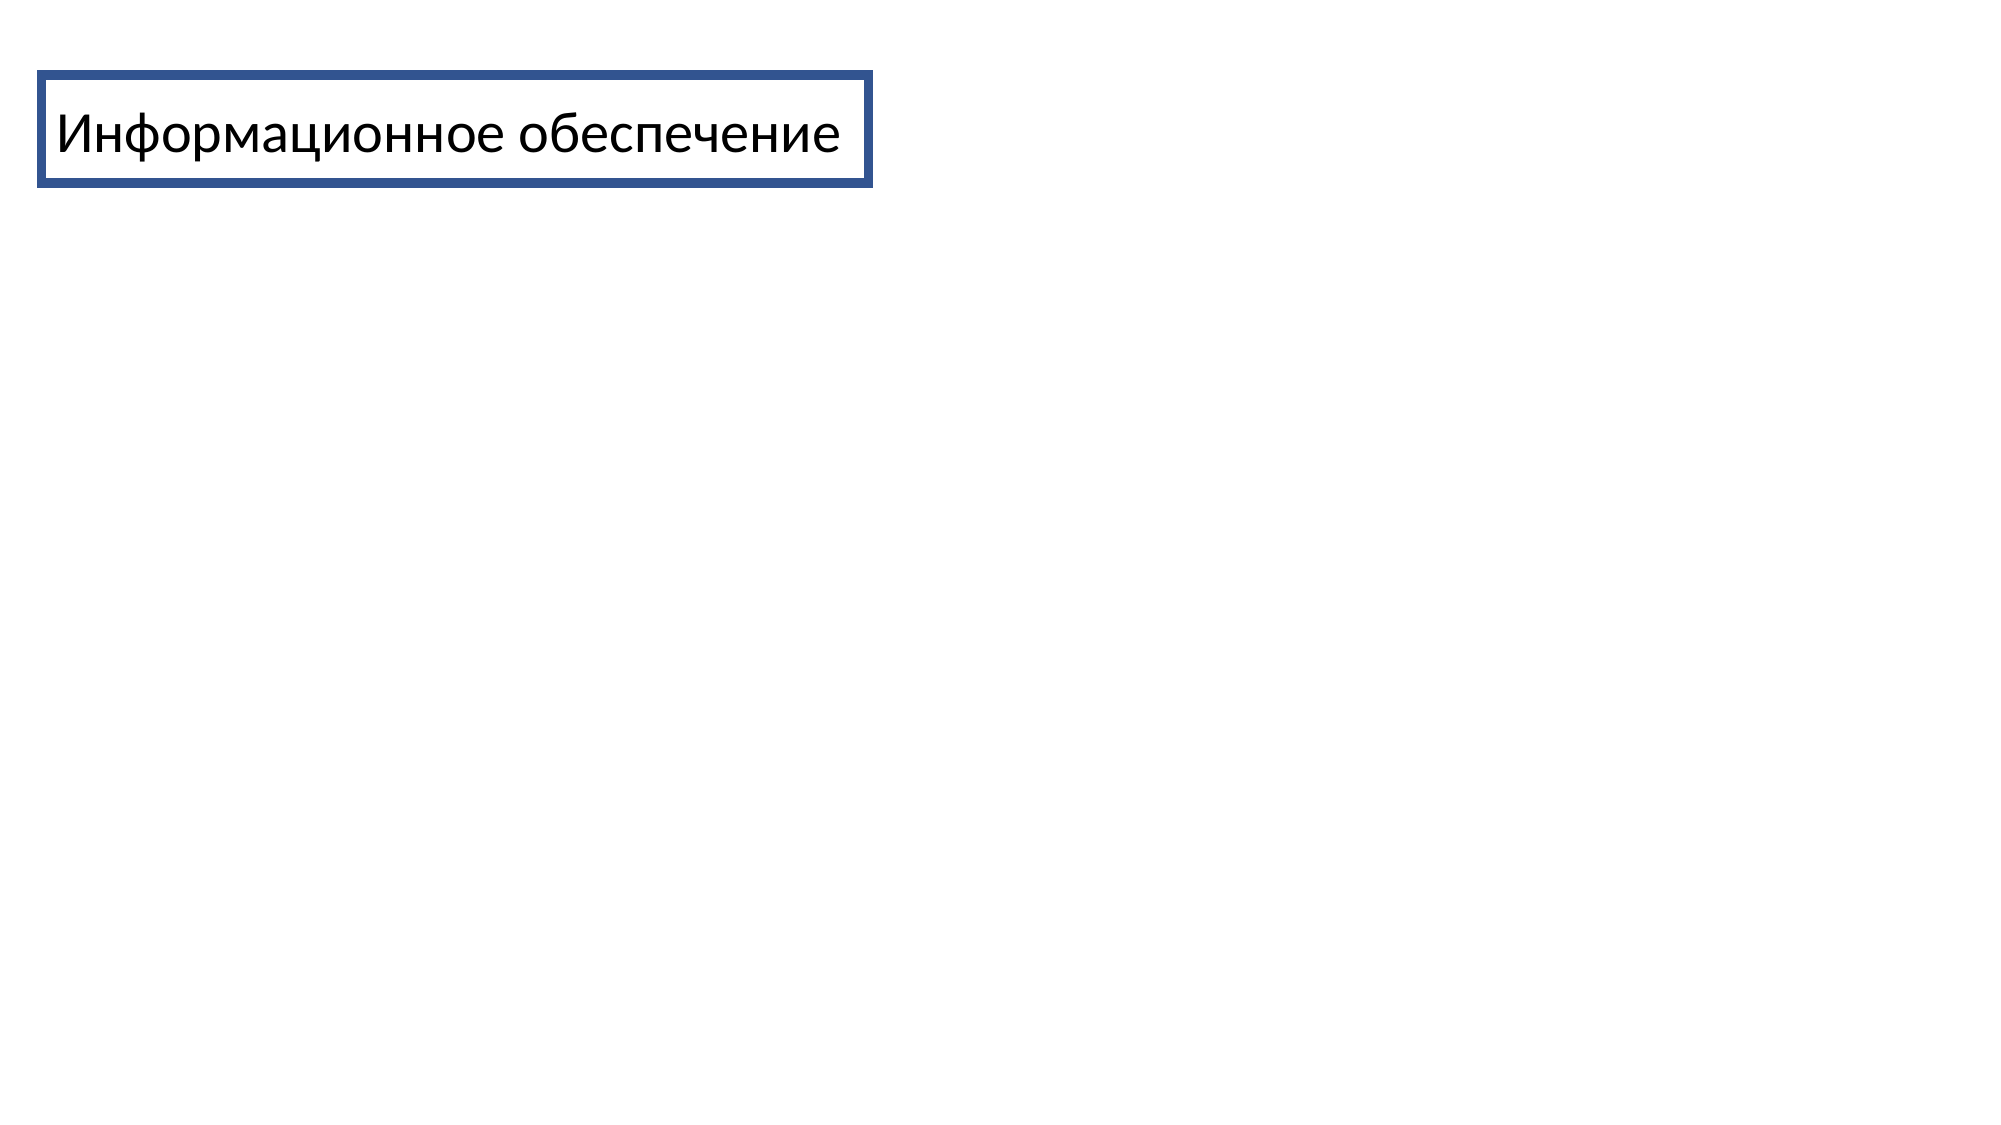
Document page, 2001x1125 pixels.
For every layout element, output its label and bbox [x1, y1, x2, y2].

text_box [41, 74, 870, 184]
